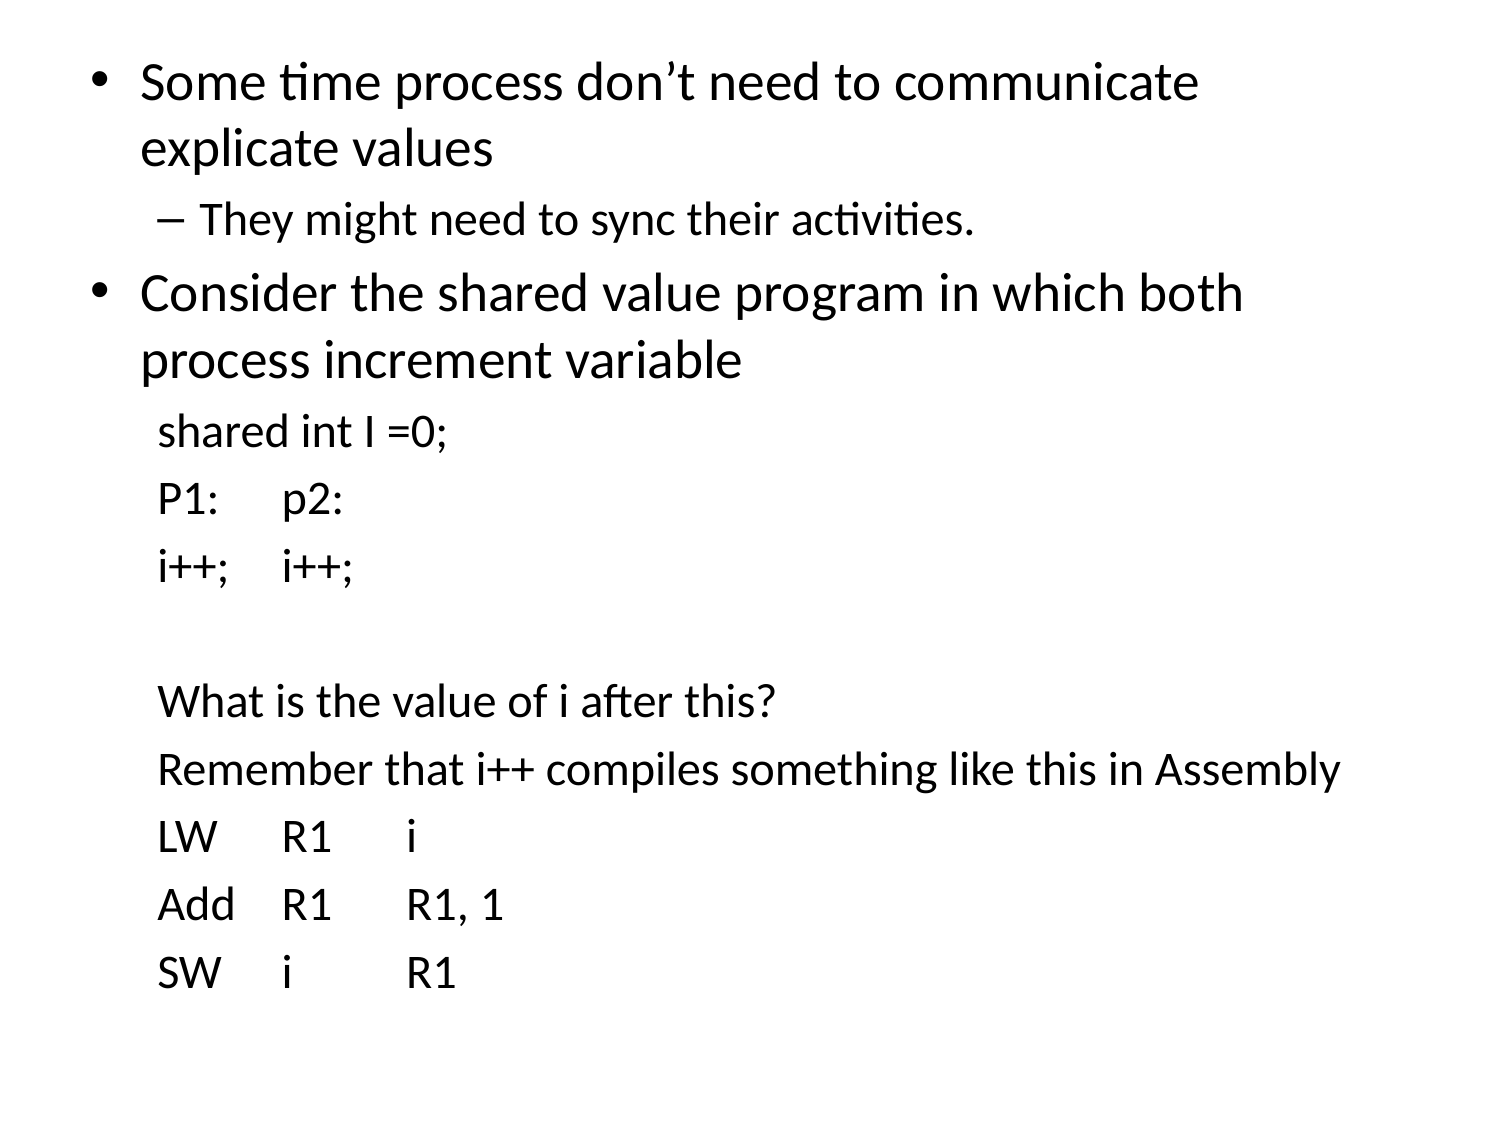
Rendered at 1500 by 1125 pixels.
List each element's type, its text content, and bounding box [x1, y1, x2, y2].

list Some time process don’t need to communicate explicate values They might need to sync their activities. Consider the shared value program in which both process increment variable shared int I =0; P1: p2: i++; i++; What is the value of i after this? Remember that i++ compiles something like this in Assembly LW R1 i Add R1 R1, 1 SW i R1 [75, 37, 1425, 1013]
